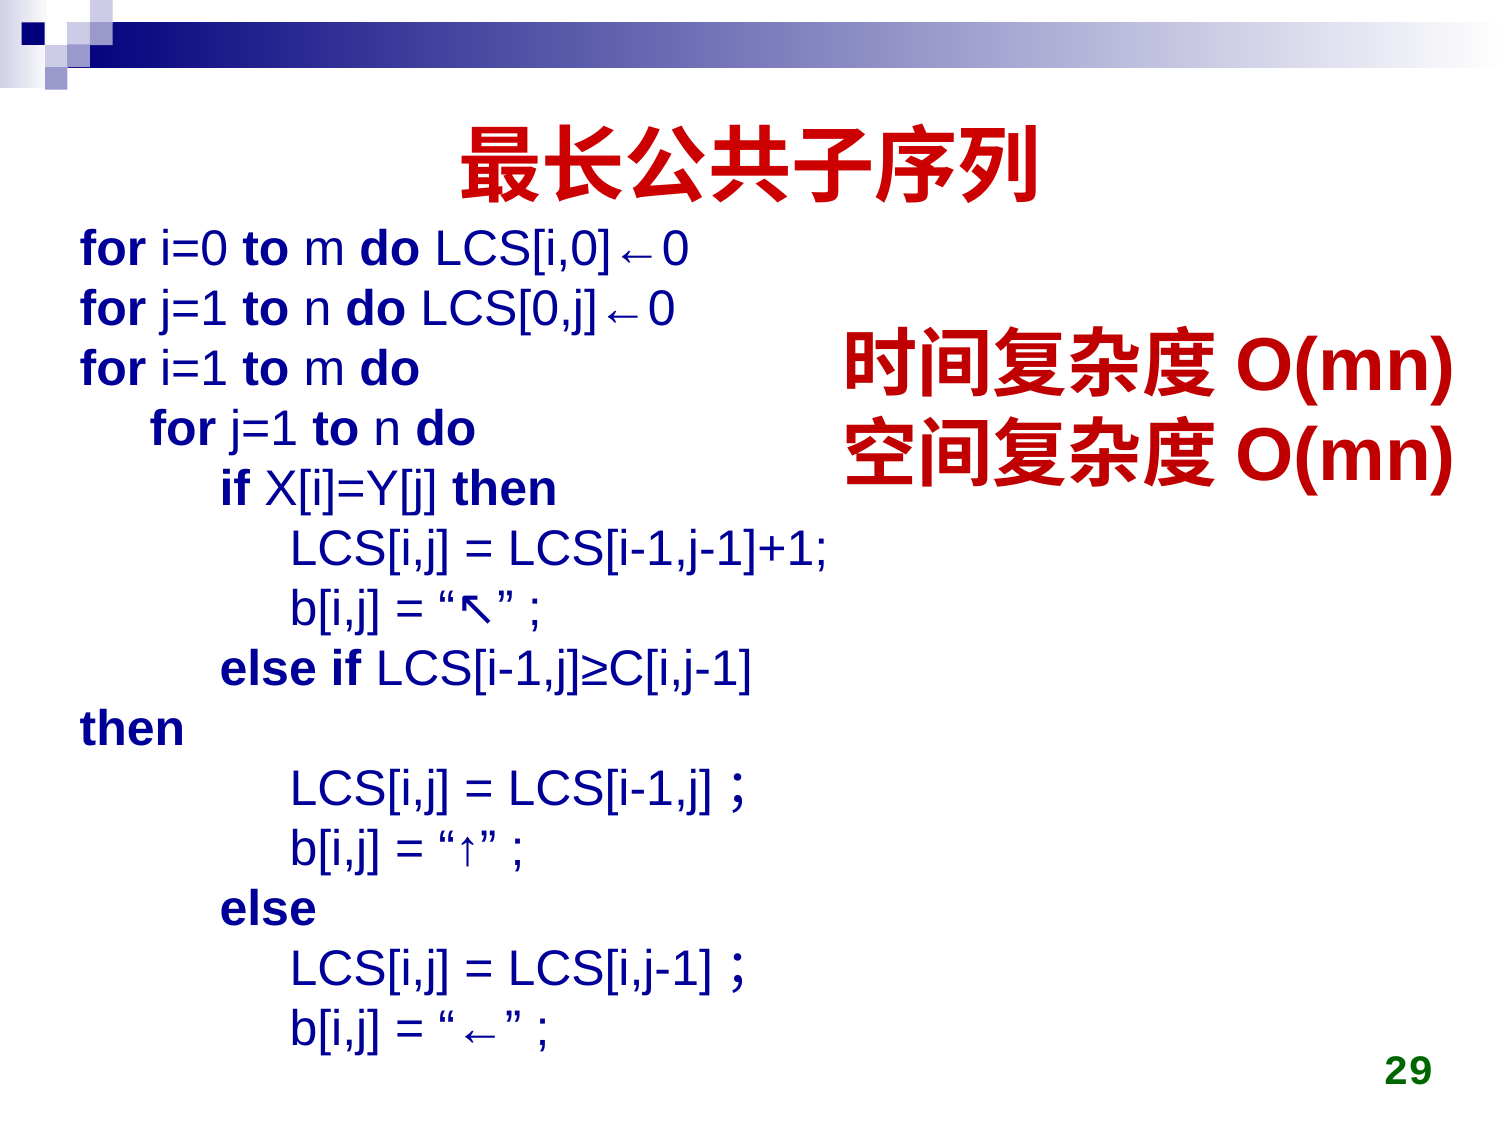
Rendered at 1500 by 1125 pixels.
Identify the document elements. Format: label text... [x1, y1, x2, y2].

text_box for i=0 to m do LCS[i,0]←0 for j=1 to n do LCS[0,j]←0 for i=1 to m do for j=1 to n do if X[i]=Y[j] then LCS[i,j] = LCS[i-1,j-1]+1; b[i,j] = “↖” ; else if LCS[i-1,j]≥C[i,j-1] then LCS[i,j] = LCS[i-1,j]； b[i,j] = “↑” ; else LCS[i,j] = LCS[i,j-1]； b[i,j] = “←” ; [64, 208, 886, 1063]
slide_number 29 [1098, 1025, 1449, 1100]
text_box 时间复杂度O(mn) 空间复杂度O(mn) [827, 308, 1471, 504]
title 最长公共子序列 [75, 75, 1425, 250]
